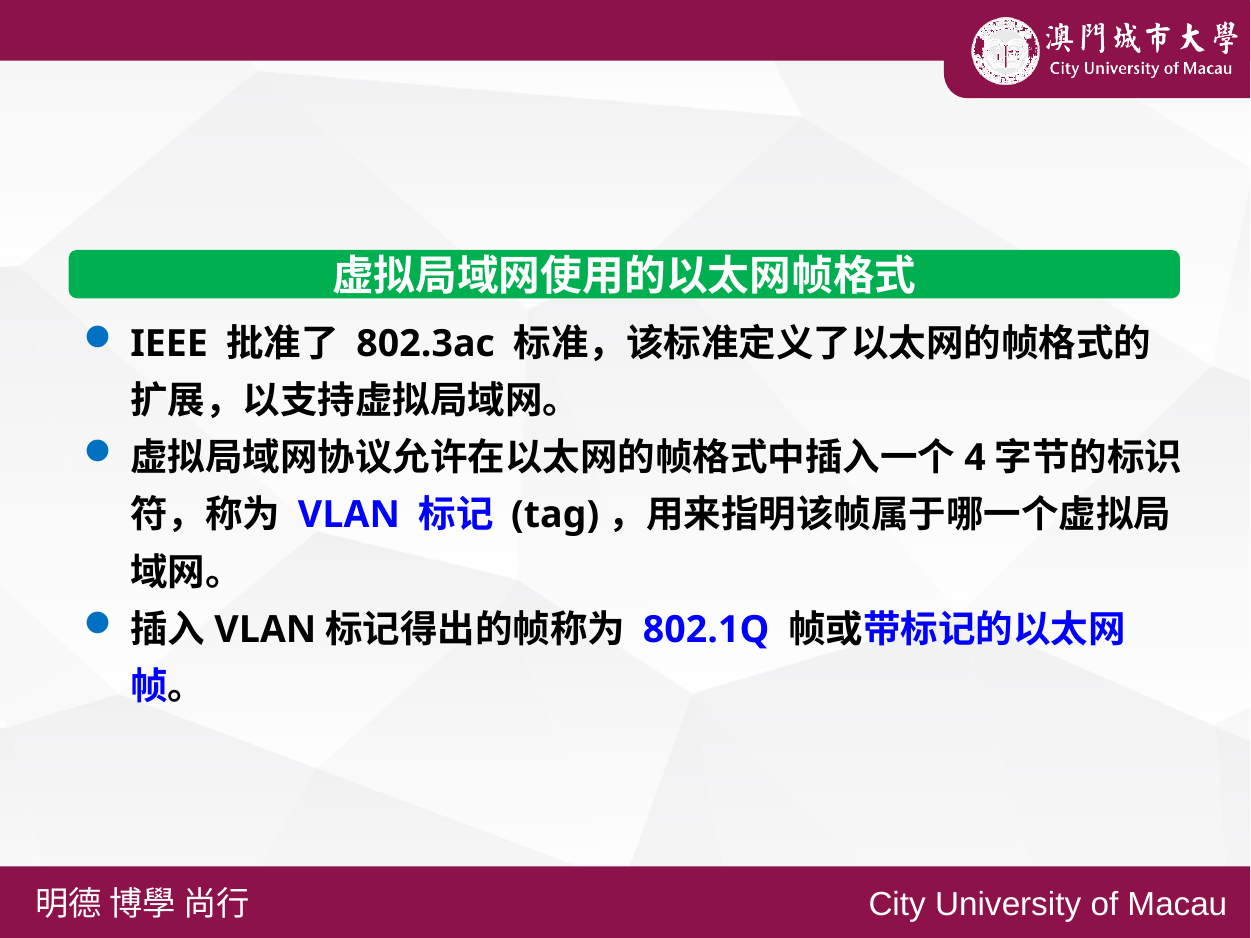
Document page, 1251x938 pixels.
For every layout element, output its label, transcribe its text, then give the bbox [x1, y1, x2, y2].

picture [0, 61, 1251, 866]
text_box 虚拟局域网使用的以太网帧格式 [68, 249, 1180, 299]
text_box IEEE 批准了 802.3ac 标准，该标准定义了以太网的帧格式的扩展，以支持虚拟局域网。 虚拟局域网协议允许在以太网的帧格式中插入一个4字节的标识符，称为 VLAN 标记 (tag)，用来指明该帧属于哪一个虚拟局域网。 插入VLAN标记得出的帧称为 802.1Q 帧或带标记的以太网帧。 [68, 298, 1204, 715]
picture [1043, 21, 1238, 55]
picture [1048, 59, 1232, 80]
